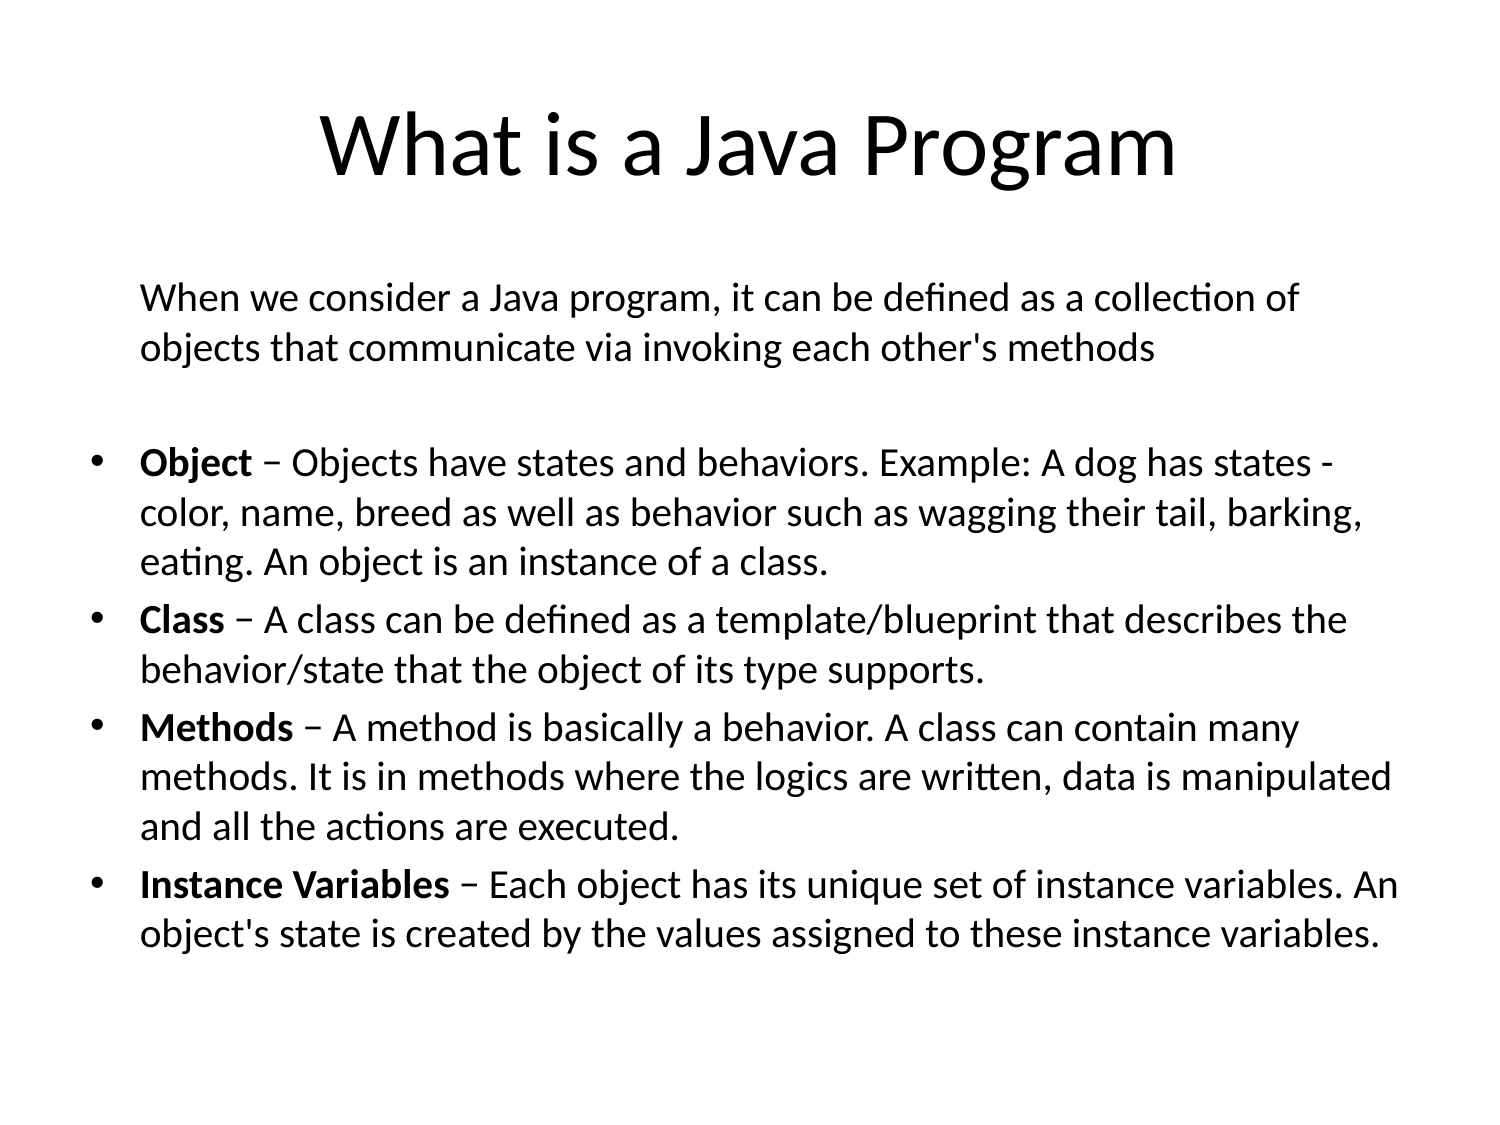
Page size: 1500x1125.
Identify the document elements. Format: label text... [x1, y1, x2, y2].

title What is a Java Program [75, 45, 1425, 233]
list When we consider a Java program, it can be defined as a collection of objects that communicate via invoking each other's methods Object − Objects have states and behaviors. Example: A dog has states - color, name, breed as well as behavior such as wagging their tail, barking, eating. An object is an instance of a class. Class − A class can be defined as a template/blueprint that describes the behavior/state that the object of its type supports. Methods − A method is basically a behavior. A class can contain many methods. It is in methods where the logics are written, data is manipulated and all the actions are executed. Instance Variables − Each object has its unique set of instance variables. An object's state is created by the values assigned to these instance variables. [75, 262, 1425, 1005]
